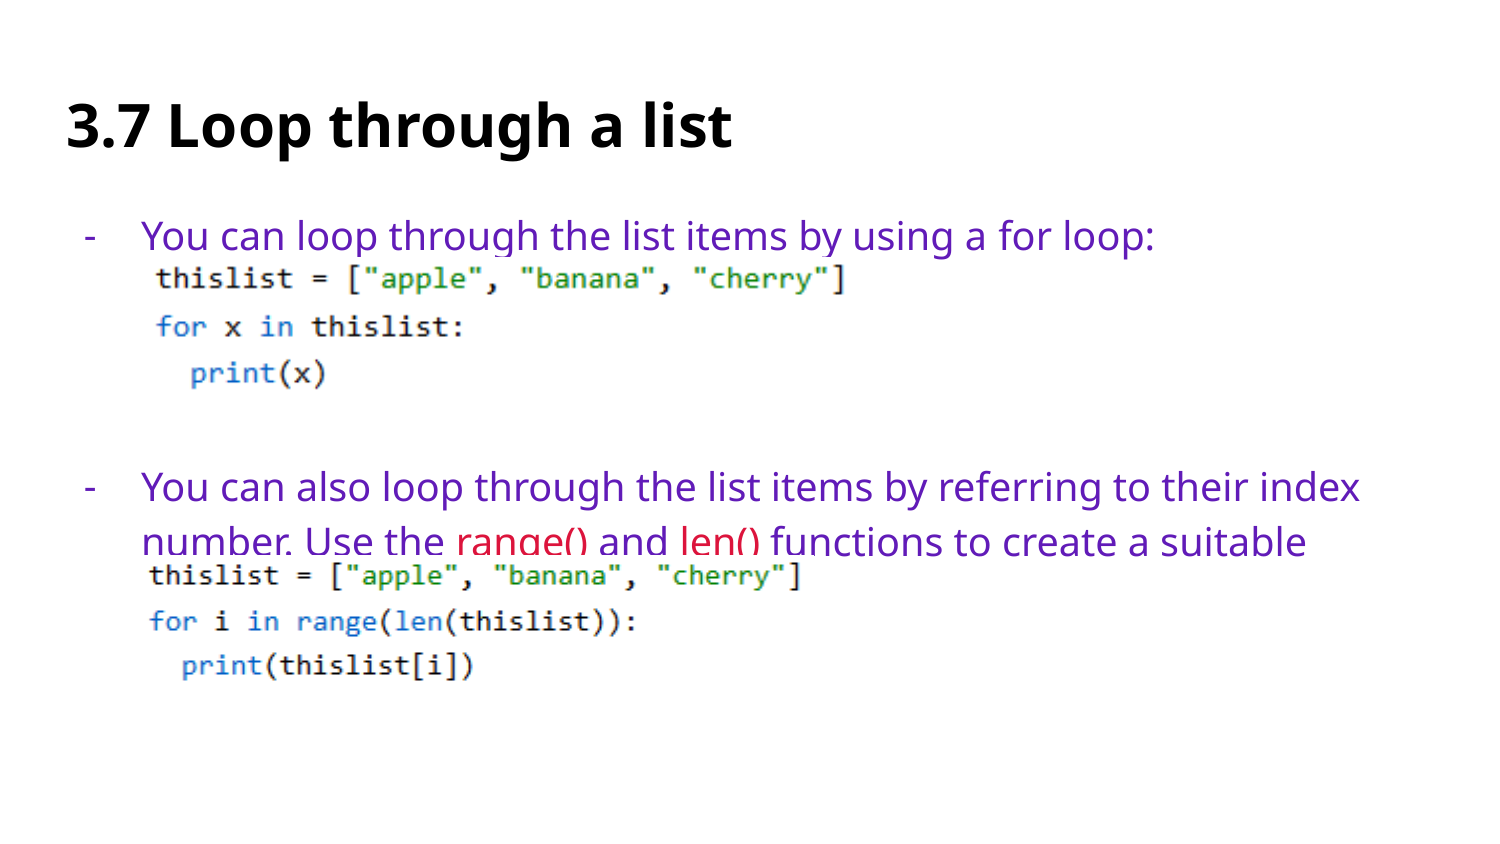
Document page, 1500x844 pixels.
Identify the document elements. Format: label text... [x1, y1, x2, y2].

picture [140, 256, 860, 402]
picture [140, 555, 814, 701]
list You can loop through the list items by using a for loop: You can also loop through the list items by referring to their index number. Use the range() and len() functions to create a suitable iterable. [51, 189, 1449, 823]
title 3.7 Loop through a list [51, 72, 1449, 176]
